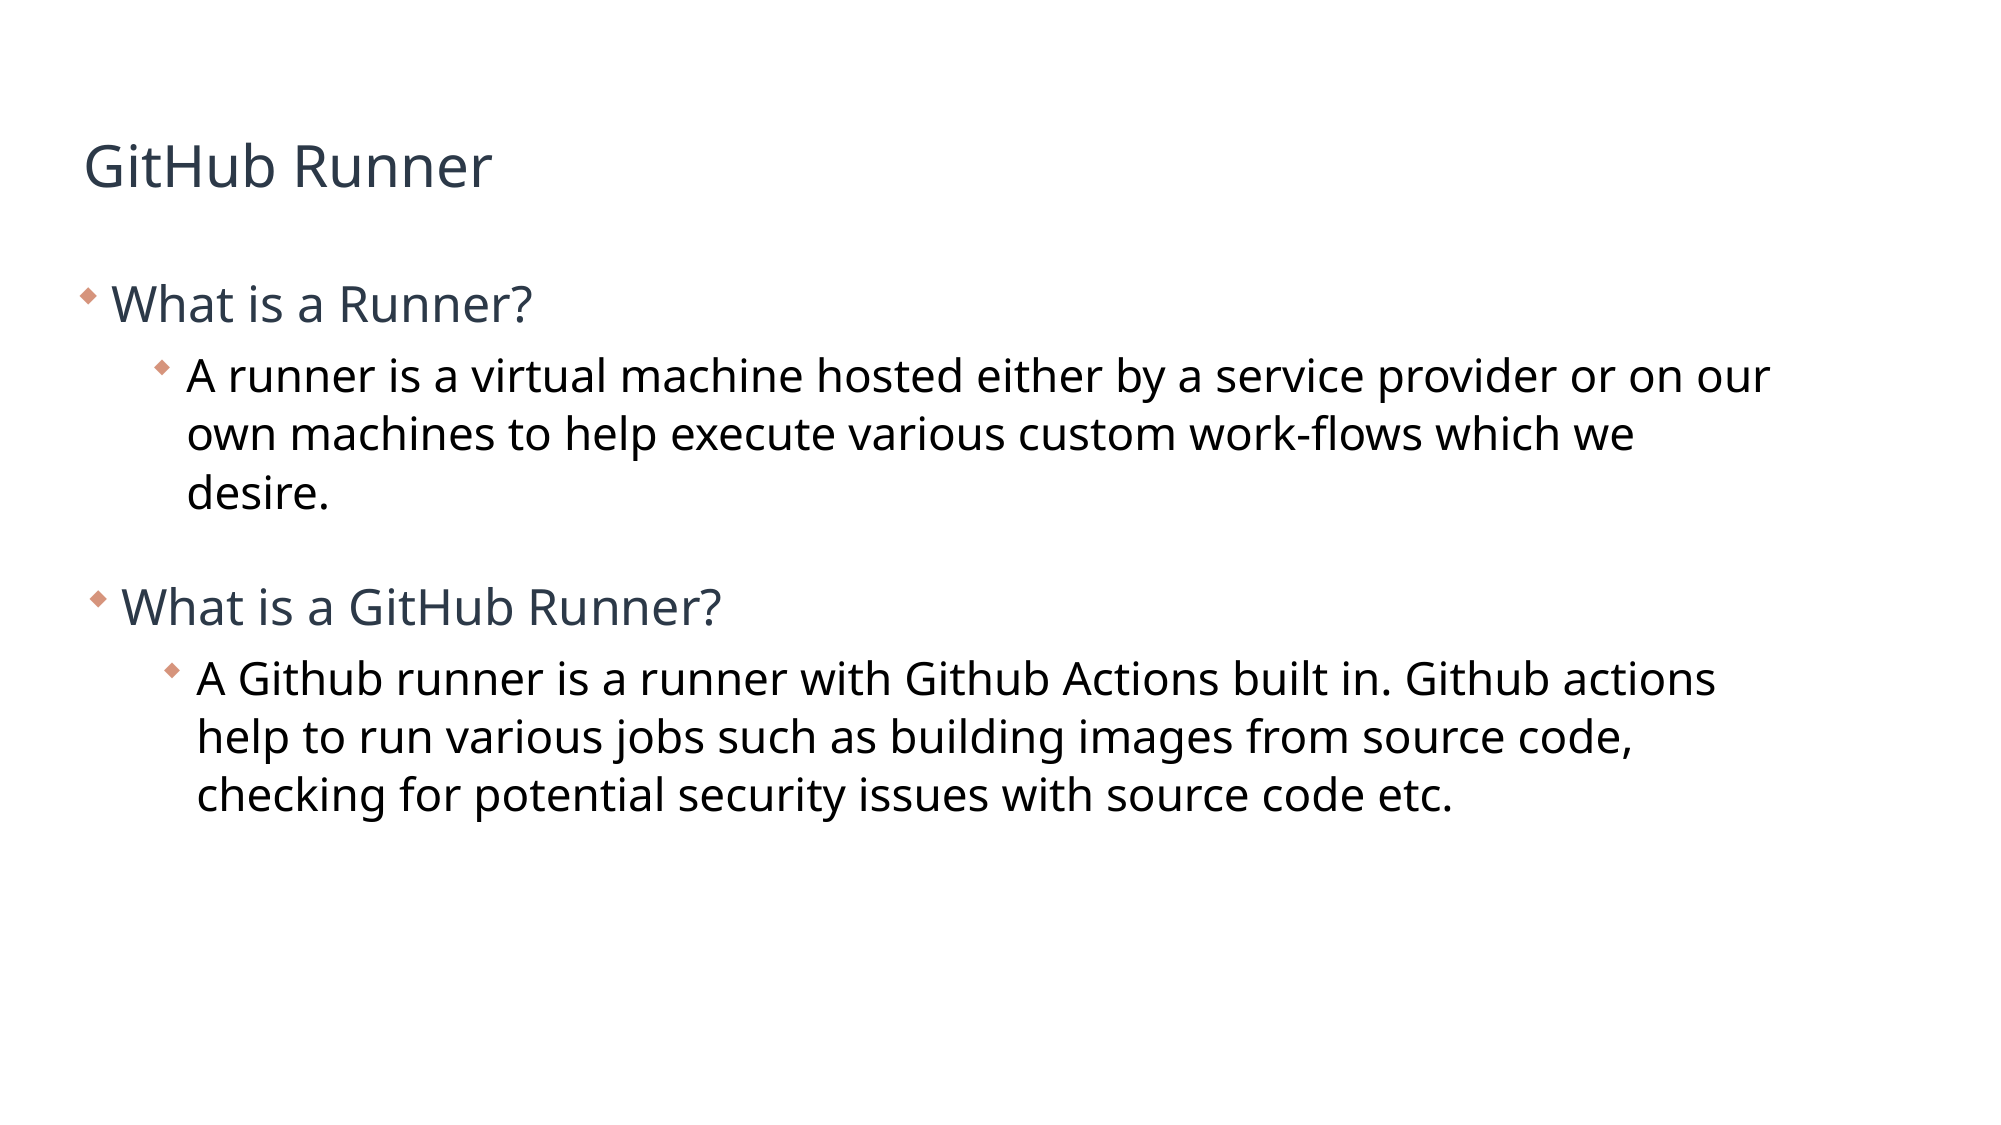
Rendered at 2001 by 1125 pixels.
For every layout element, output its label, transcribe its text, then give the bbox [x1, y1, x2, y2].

title GitHub Runner [68, 59, 1799, 278]
list What is a Runner? A runner is a virtual machine hosted either by a service provider or on our own machines to help execute various custom work-flows which we desire. [58, 266, 1789, 563]
text_box What is a GitHub Runner? A Github runner is a runner with Github Actions built in. Github actions help to run various jobs such as building images from source code, checking for potential security issues with source code etc. [68, 569, 1799, 858]
